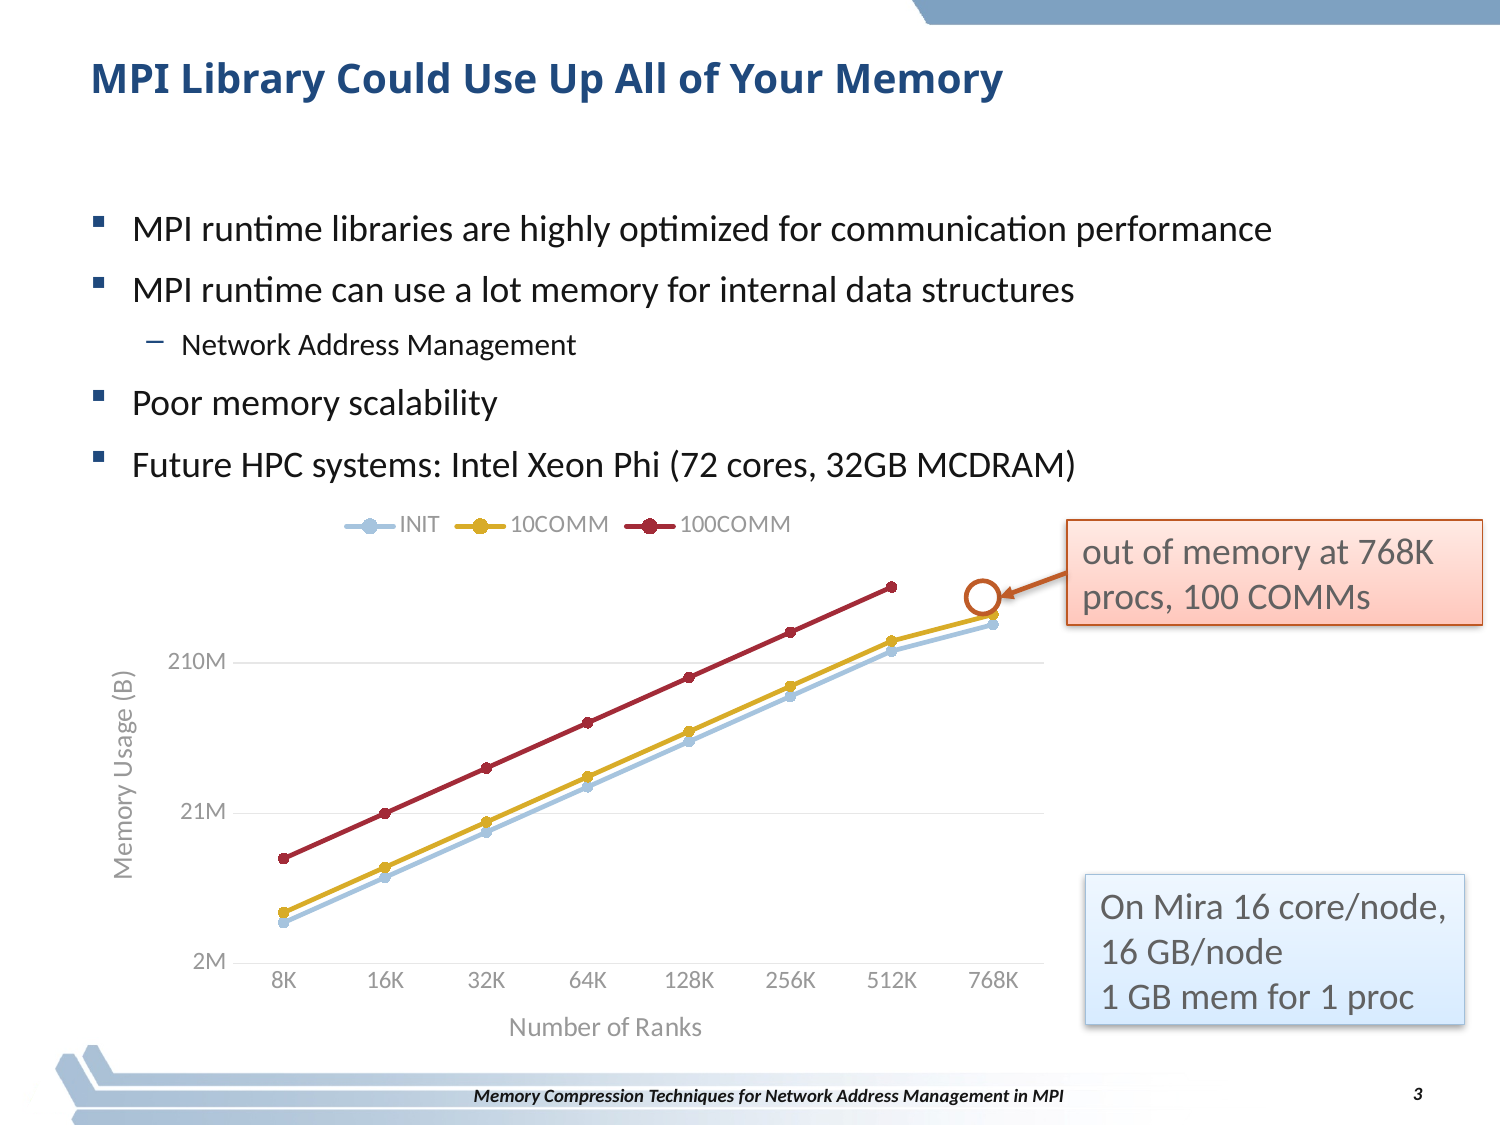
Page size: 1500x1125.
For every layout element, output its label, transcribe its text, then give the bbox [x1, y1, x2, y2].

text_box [965, 519, 1483, 627]
picture [0, 0, 1500, 26]
list MPI runtime libraries are highly optimized for communication performance MPI runtime can use a lot memory for internal data structures Network Address Management Poor memory scalability Future HPC systems: Intel Xeon Phi (72 cores, 32GB MCDRAM) [74, 187, 1426, 506]
chart [74, 496, 1064, 1078]
picture [0, 1037, 1500, 1125]
text_box On Mira 16 core/node, 16 GB/node 1 GB mem for 1 proc [1085, 874, 1465, 1025]
slide_number 3 [1275, 1072, 1438, 1113]
title MPI Library Could Use Up All of Your Memory [74, 44, 1426, 176]
footer Memory Compression Techniques for Network Address Management in MPI [324, 1074, 1213, 1116]
